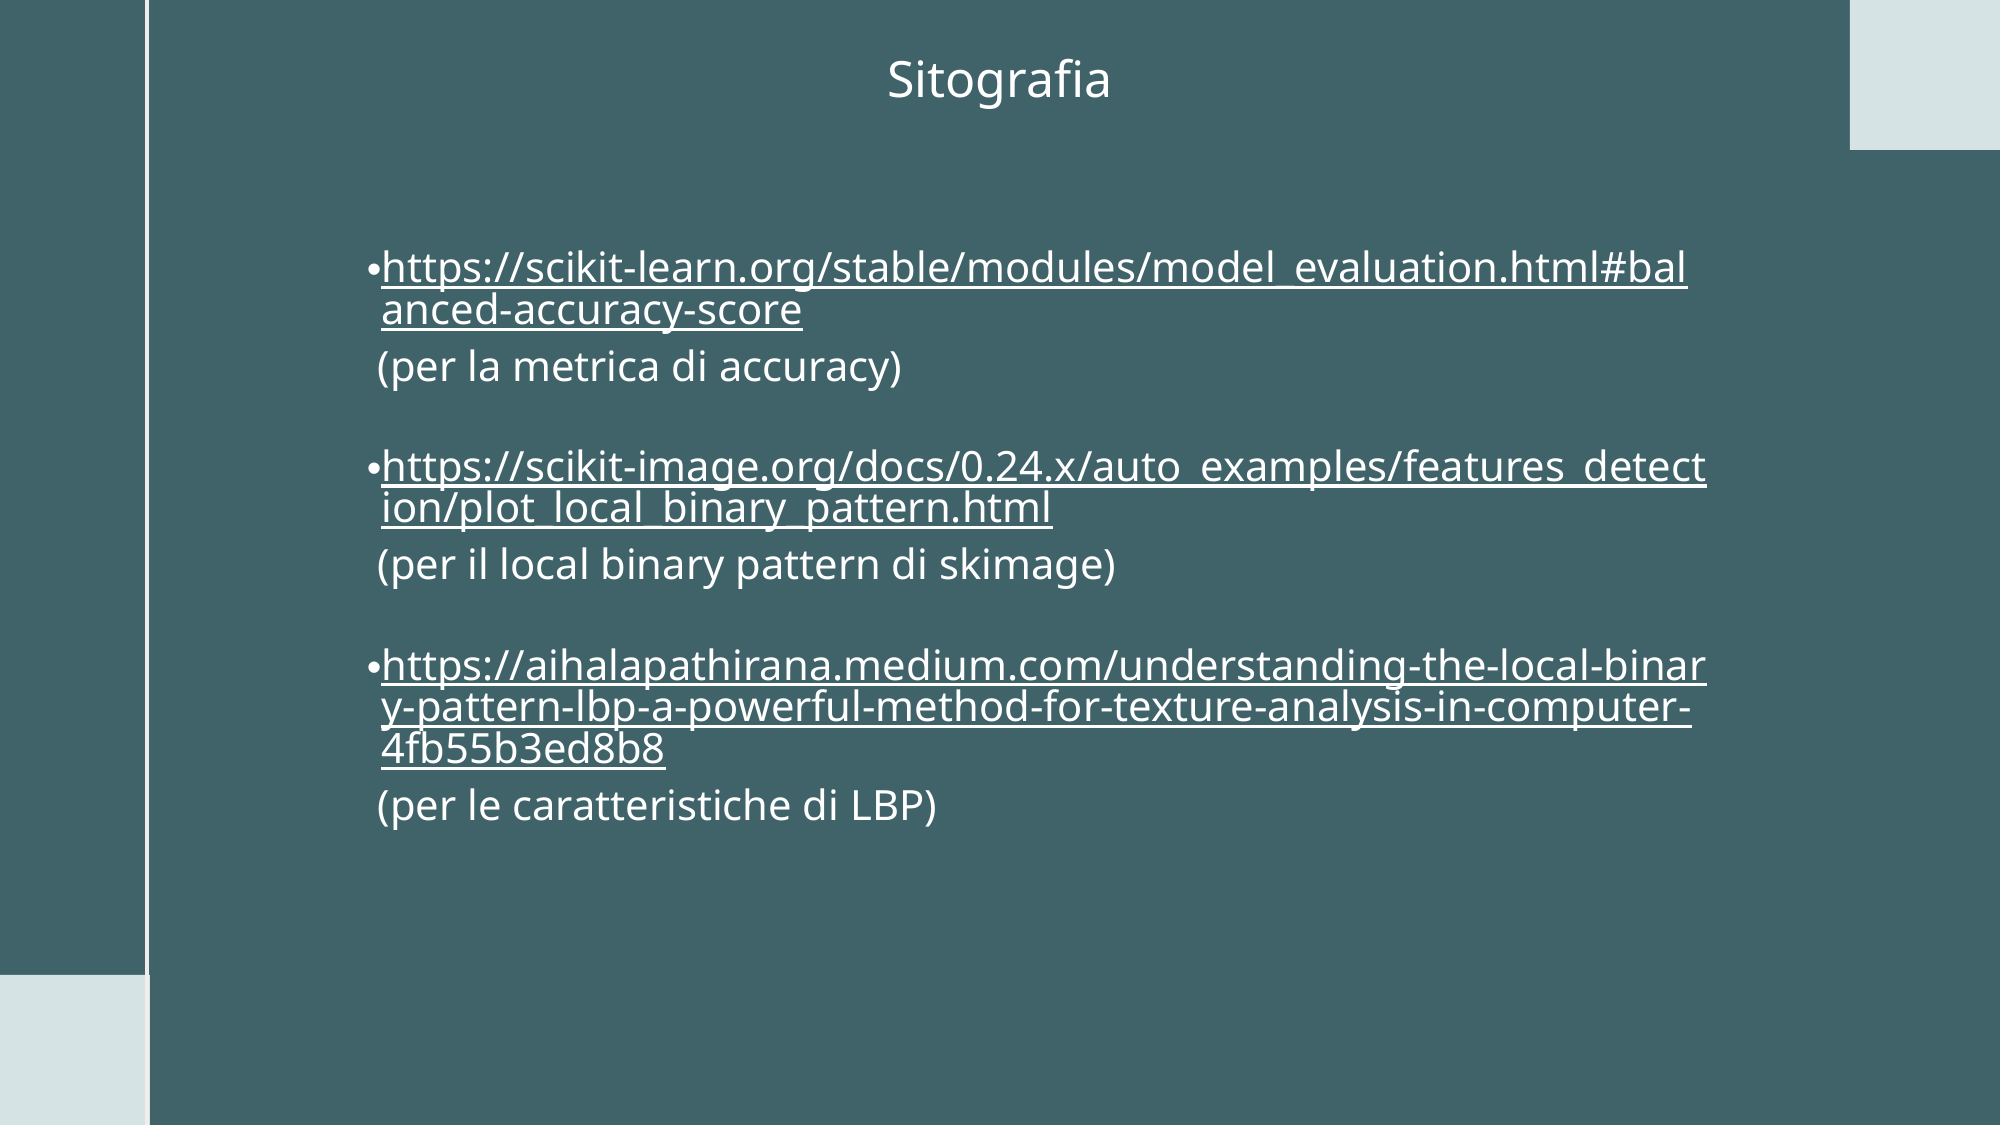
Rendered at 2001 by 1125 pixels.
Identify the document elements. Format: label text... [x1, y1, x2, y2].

text_box Sitografia [610, 40, 1390, 116]
text_box https://scikit-learn.org/stable/modules/model_evaluation.html#balanced-accuracy-score (per la metrica di accuracy) https://scikit-image.org/docs/0.24.x/auto_examples/features_detection/plot_local_binary_pattern.html (per il local binary pattern di skimage) https://aihalapathirana.medium.com/understanding-the-local-binary-pattern-lbp-a-powerful-method-for-texture-analysis-in-computer-4fb55b3ed8b8 (per le caratteristiche di LBP) [352, 233, 1725, 720]
